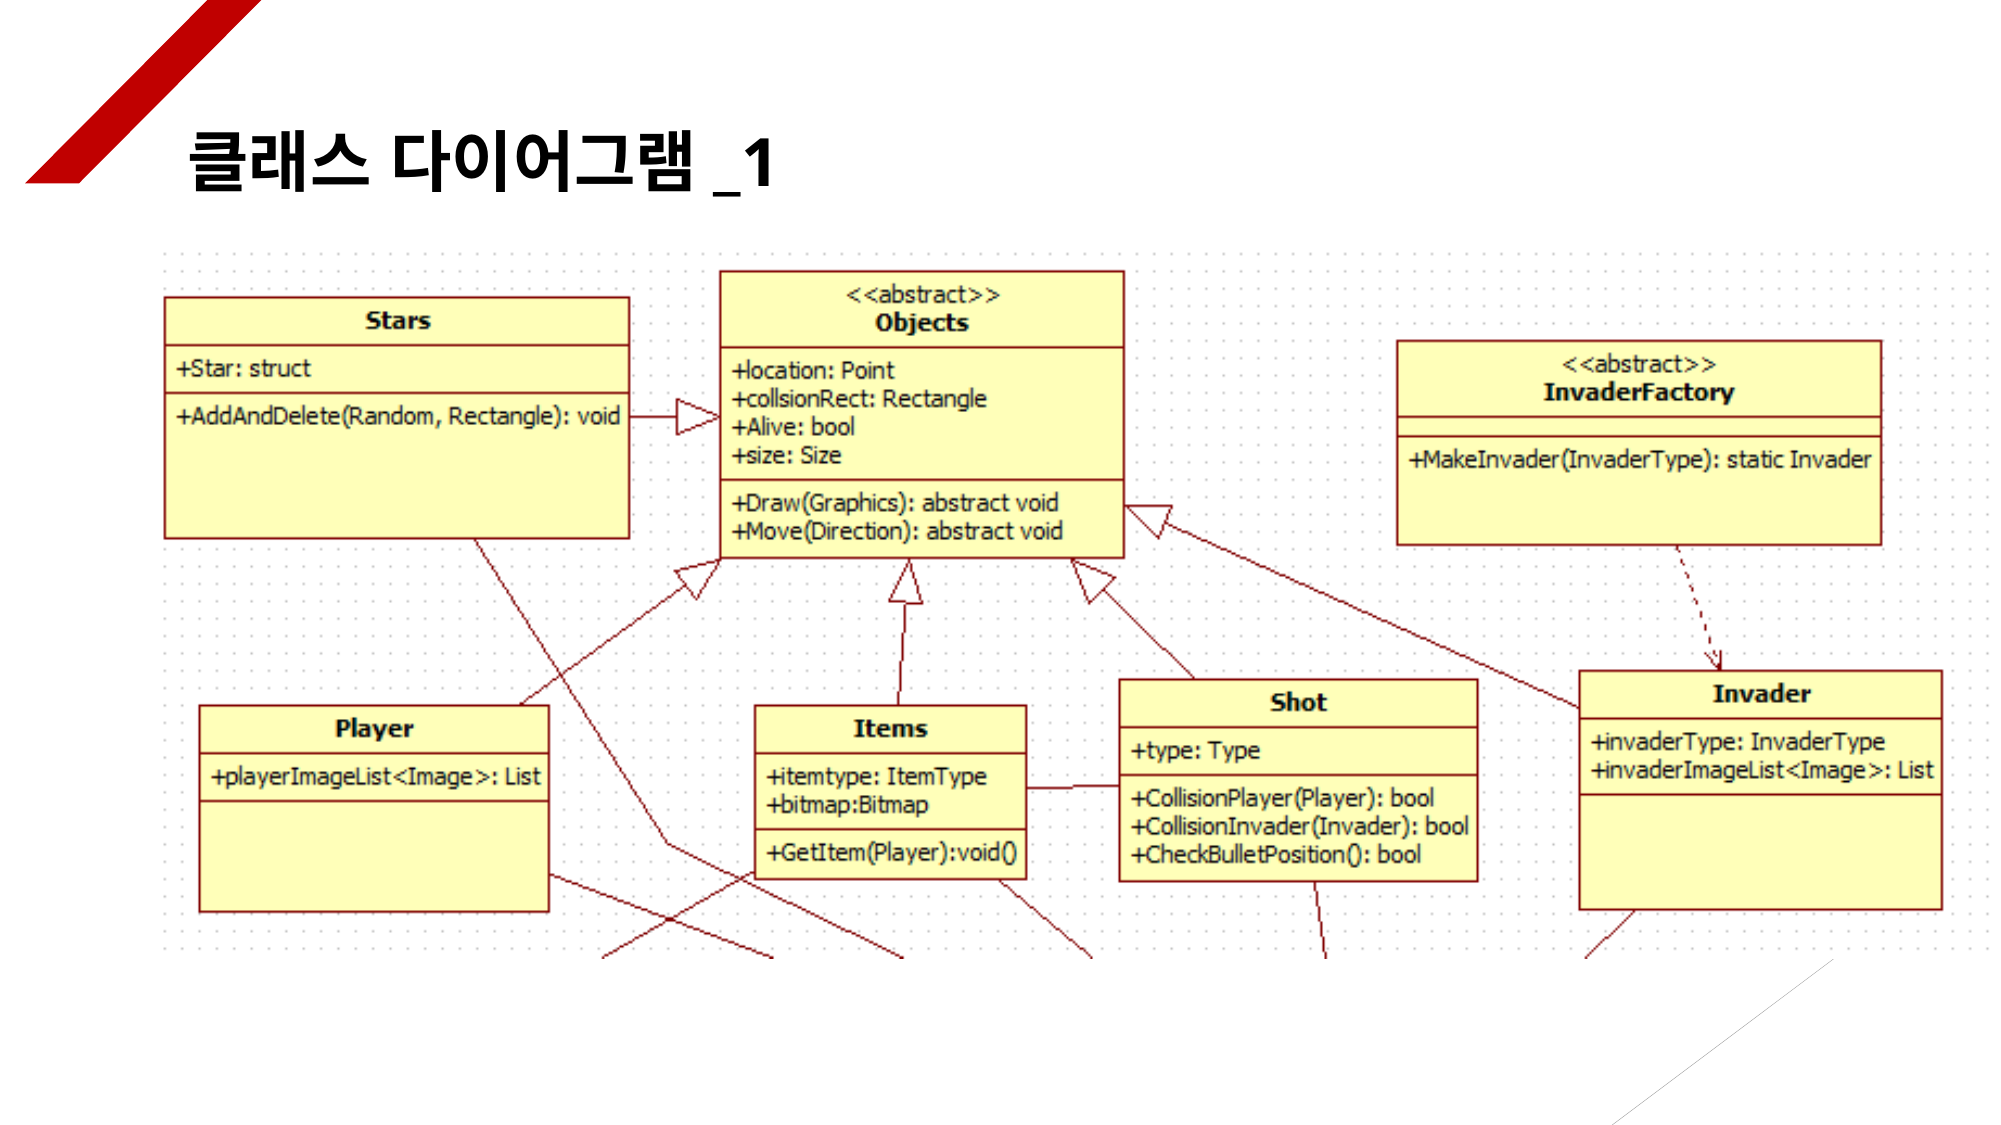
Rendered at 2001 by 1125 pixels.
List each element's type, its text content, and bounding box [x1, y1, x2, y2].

title 클래스 다이어그램_1 [172, 122, 1863, 209]
picture [160, 247, 2000, 959]
